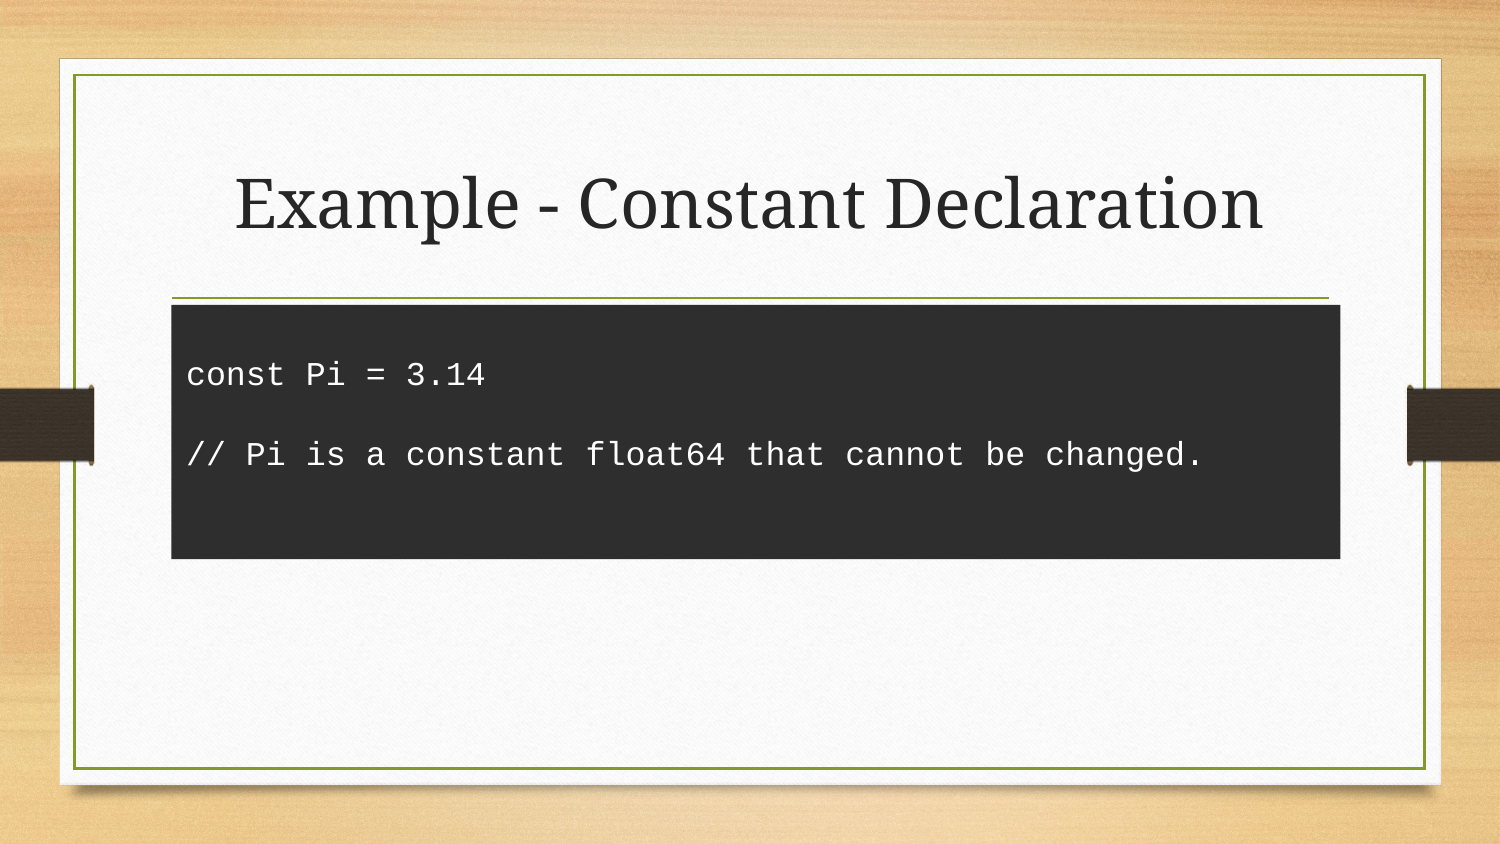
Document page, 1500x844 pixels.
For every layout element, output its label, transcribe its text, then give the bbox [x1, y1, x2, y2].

title Example - Constant Declaration [159, 120, 1341, 282]
text_box const Pi = 3.14 // Pi is a constant float64 that cannot be changed. [171, 304, 1341, 560]
picture [0, 0, 1500, 844]
